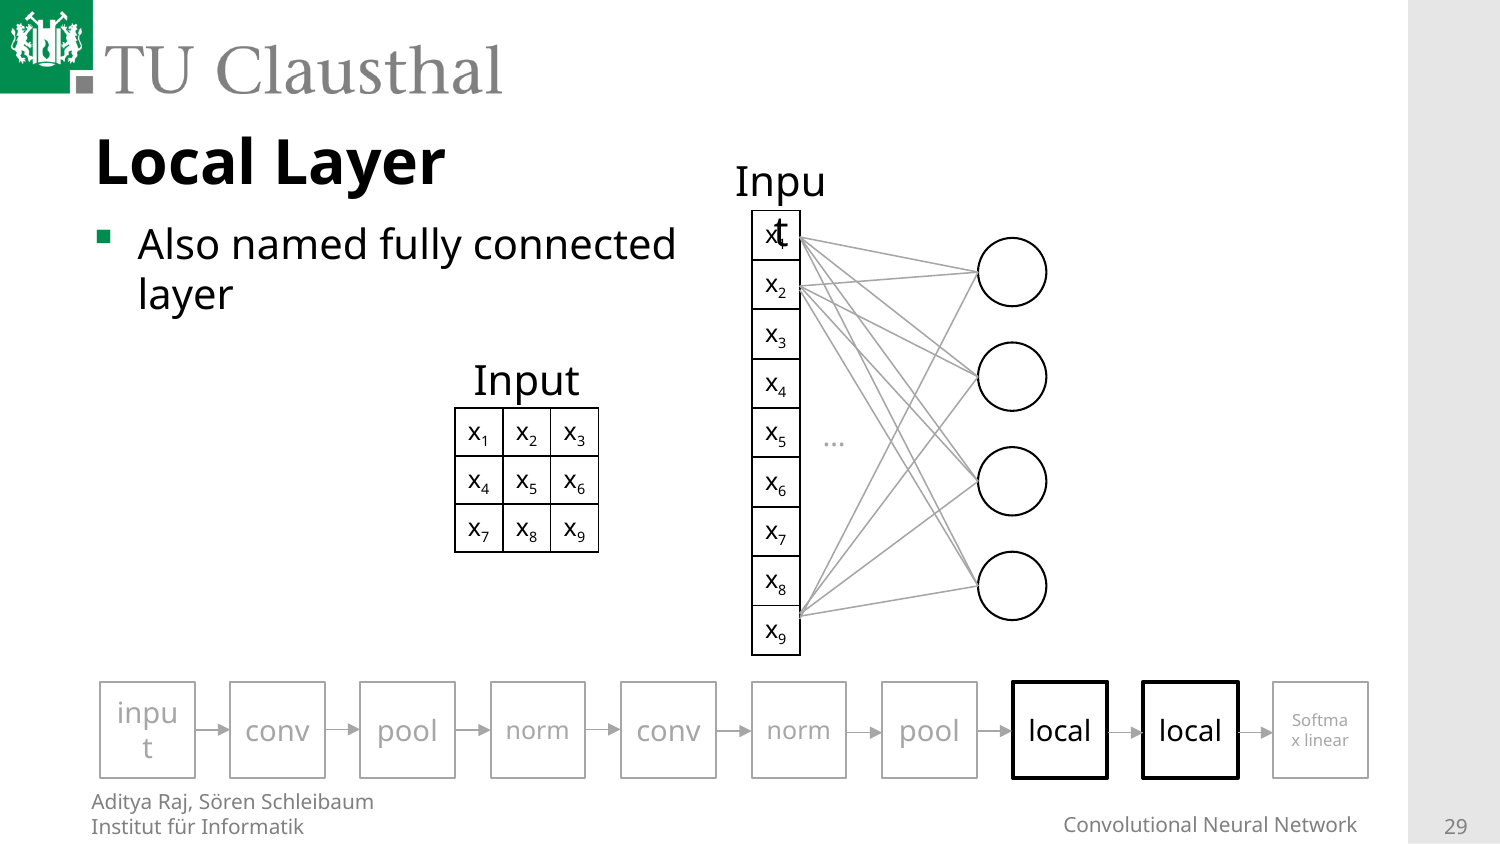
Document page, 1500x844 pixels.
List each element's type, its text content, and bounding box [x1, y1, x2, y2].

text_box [799, 585, 979, 617]
text_box [984, 549, 1049, 623]
table_header x2 [504, 412, 550, 455]
table_cell x4 [753, 360, 792, 407]
table_cell x2 [753, 263, 792, 308]
table_cell x6 [753, 458, 792, 506]
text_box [799, 480, 979, 585]
table_cell x4 [456, 457, 502, 503]
text_box Input [450, 346, 603, 412]
table_cell x5 [504, 457, 550, 503]
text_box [100, 681, 1368, 779]
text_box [799, 236, 979, 271]
table_cell x8 [504, 505, 550, 551]
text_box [799, 271, 979, 376]
table_cell x5 [753, 409, 792, 456]
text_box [799, 376, 979, 480]
text_box [984, 340, 1049, 413]
table_header x1 [456, 412, 502, 455]
table_header x3 [551, 412, 598, 455]
list Also named fully connected layer [78, 210, 716, 272]
title Local Layer [79, 114, 1375, 201]
text_box [984, 445, 1049, 518]
text_box Input [715, 147, 847, 263]
table_cell x7 [456, 505, 502, 551]
text_box [984, 235, 1049, 309]
table_cell x6 [551, 457, 598, 503]
table_cell x9 [551, 505, 598, 551]
table_cell x9 [753, 606, 799, 654]
table_cell x8 [753, 557, 792, 605]
picture [0, 0, 502, 94]
table_cell x7 [753, 508, 792, 555]
table_cell x3 [753, 310, 792, 358]
